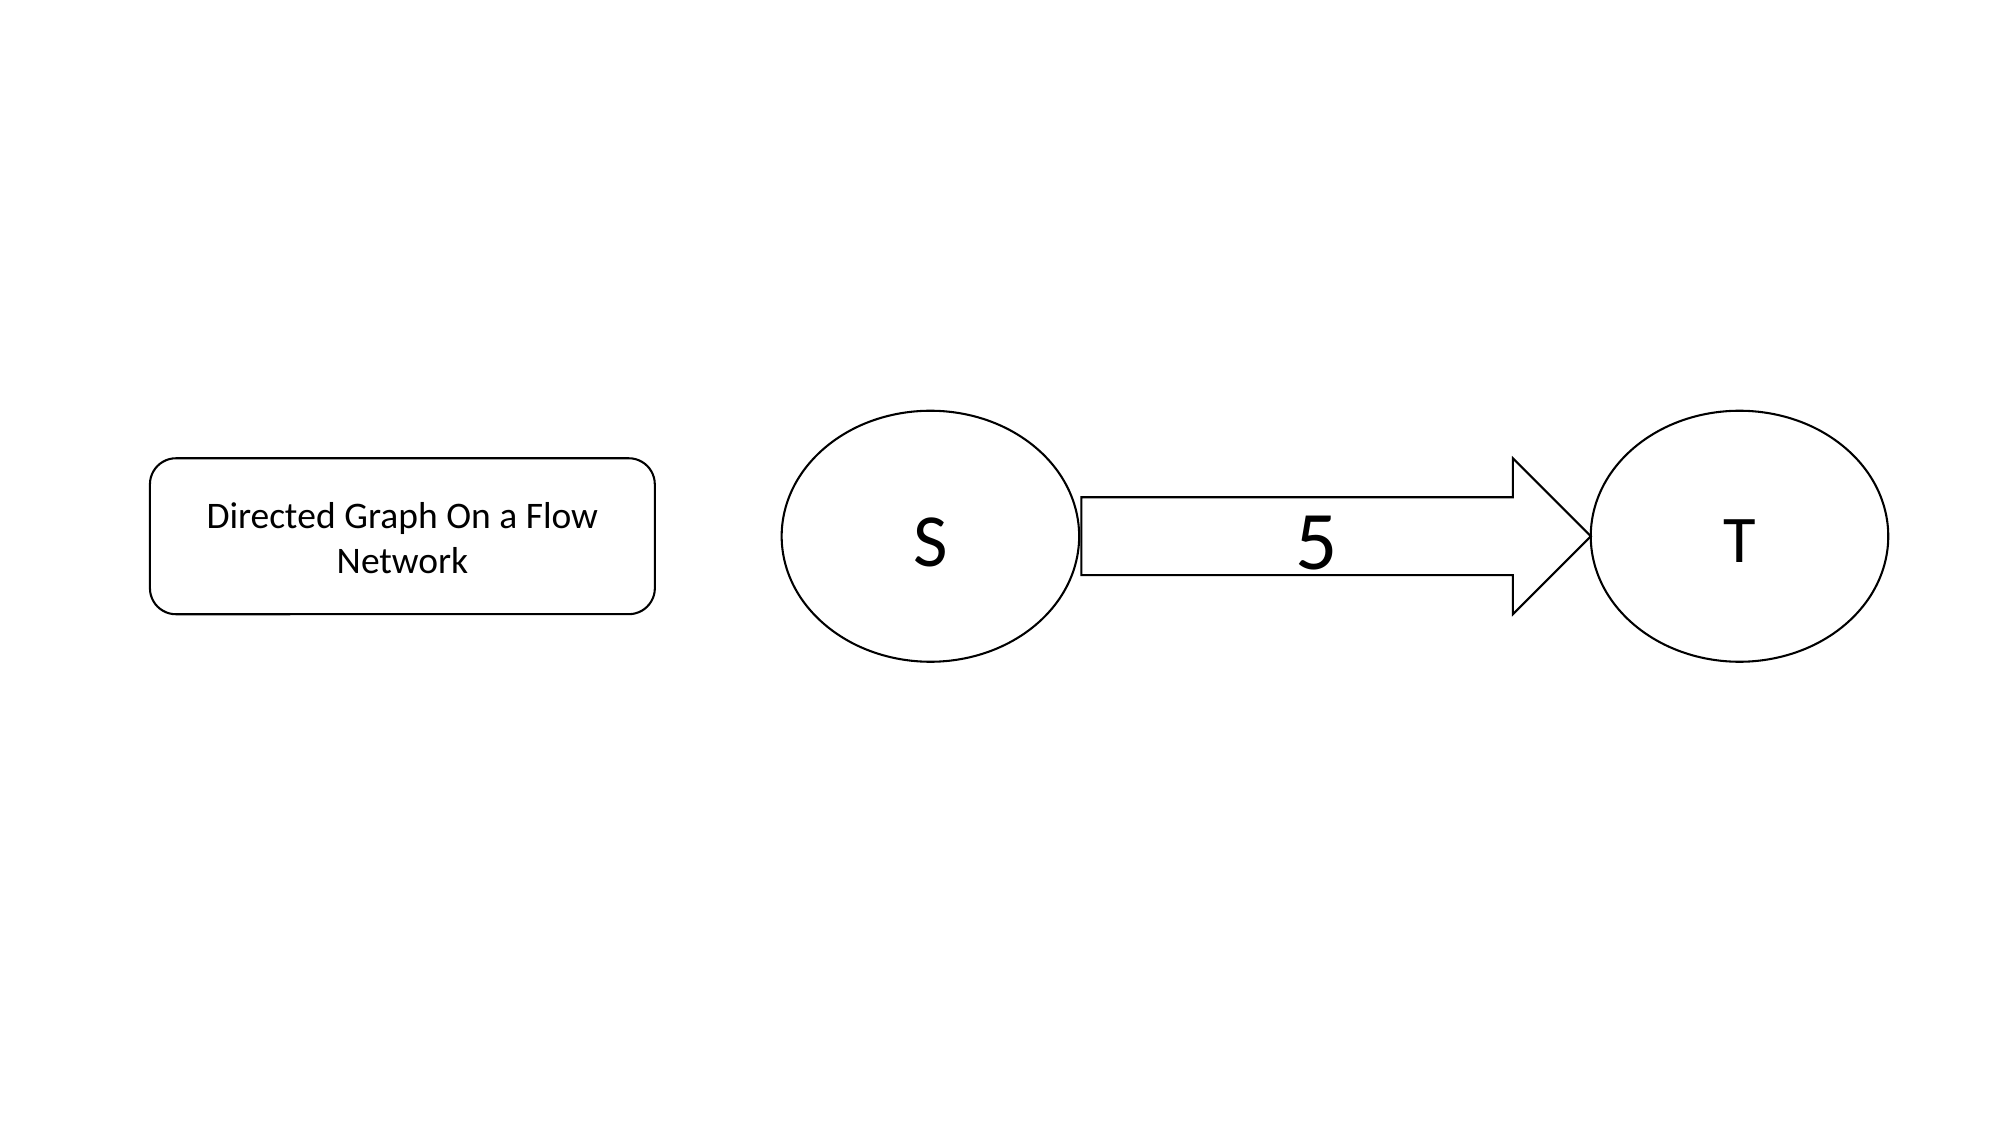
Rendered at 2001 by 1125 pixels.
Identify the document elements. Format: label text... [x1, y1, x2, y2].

text_box T [1589, 409, 1890, 663]
text_box 5 [1080, 455, 1593, 617]
text_box Directed Graph On a Flow Network [148, 457, 656, 616]
text_box S [780, 409, 1080, 663]
